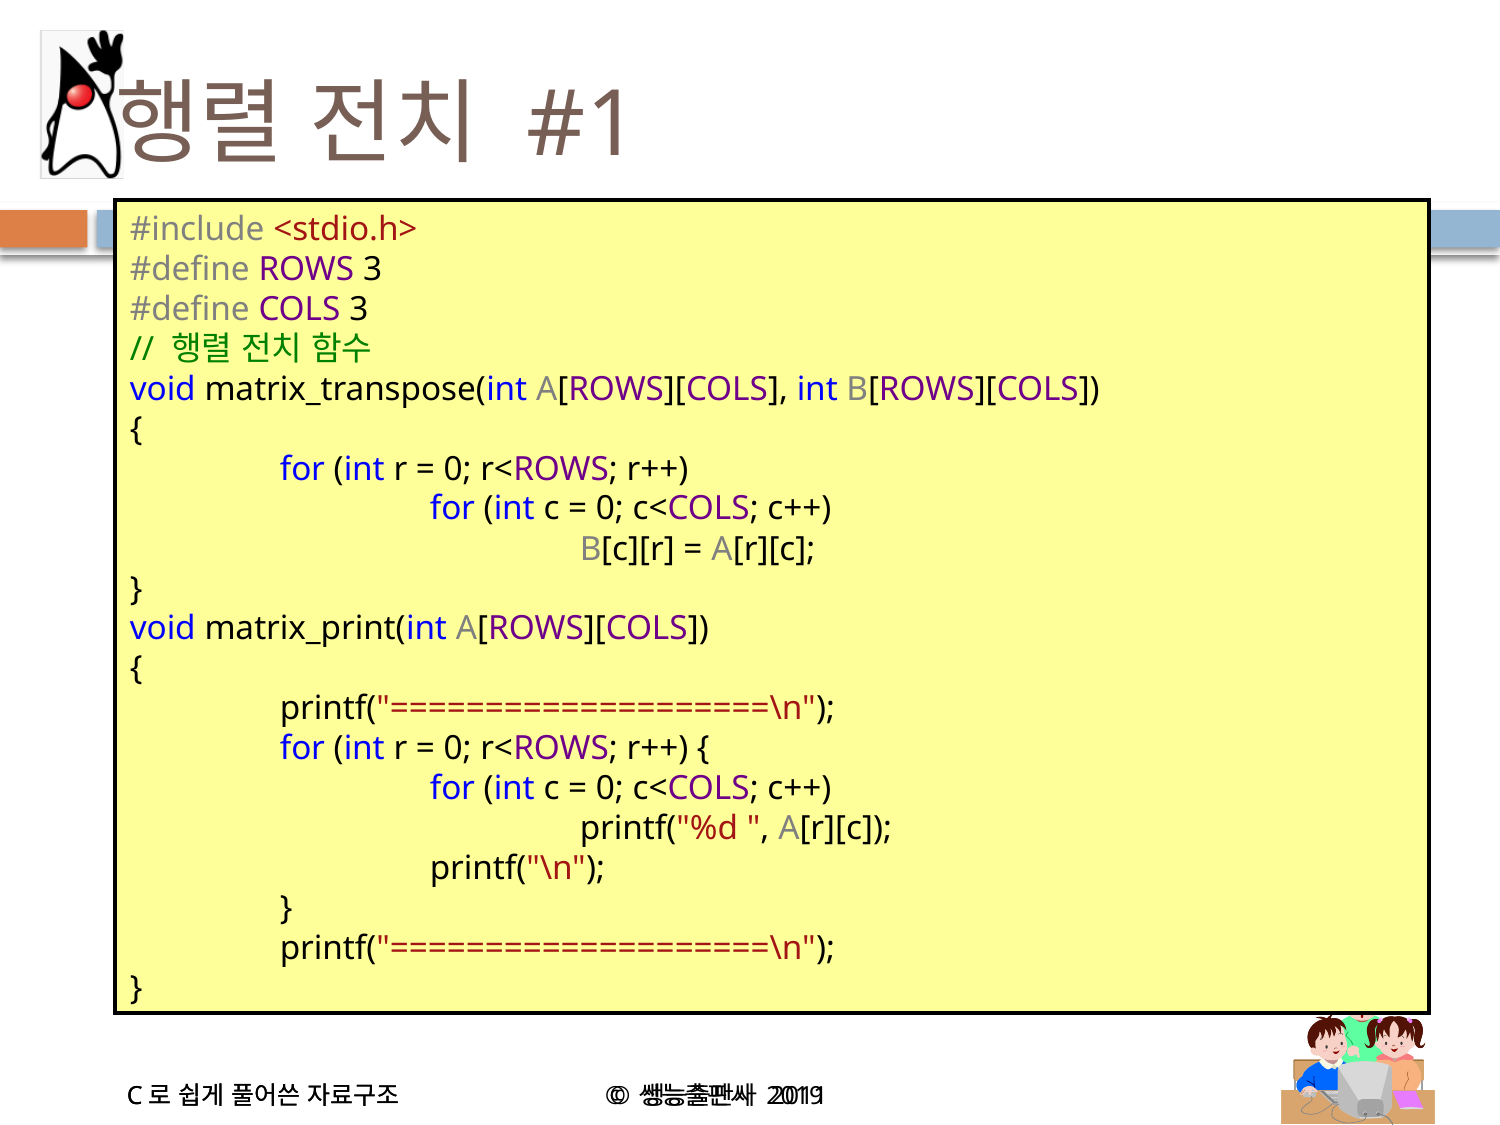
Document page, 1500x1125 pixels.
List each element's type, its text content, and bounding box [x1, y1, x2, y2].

text_box #include <stdio.h> #define ROWS 3 #define COLS 3 // 행렬 전치 함수 void matrix_transpose(int A[ROWS][COLS], int B[ROWS][COLS]) { for (int r = 0; r<ROWS; r++) for (int c = 0; c<COLS; c++) B[c][r] = A[r][c]; } void matrix_print(int A[ROWS][COLS]) { printf("====================\n"); for (int r = 0; r<ROWS; r++) { for (int c = 0; c<COLS; c++) printf("%d ", A[r][c]); printf("\n"); } printf("====================\n"); } [115, 199, 1430, 1014]
title 행렬 전치 #1 [100, 37, 1438, 200]
picture [39, 30, 124, 179]
